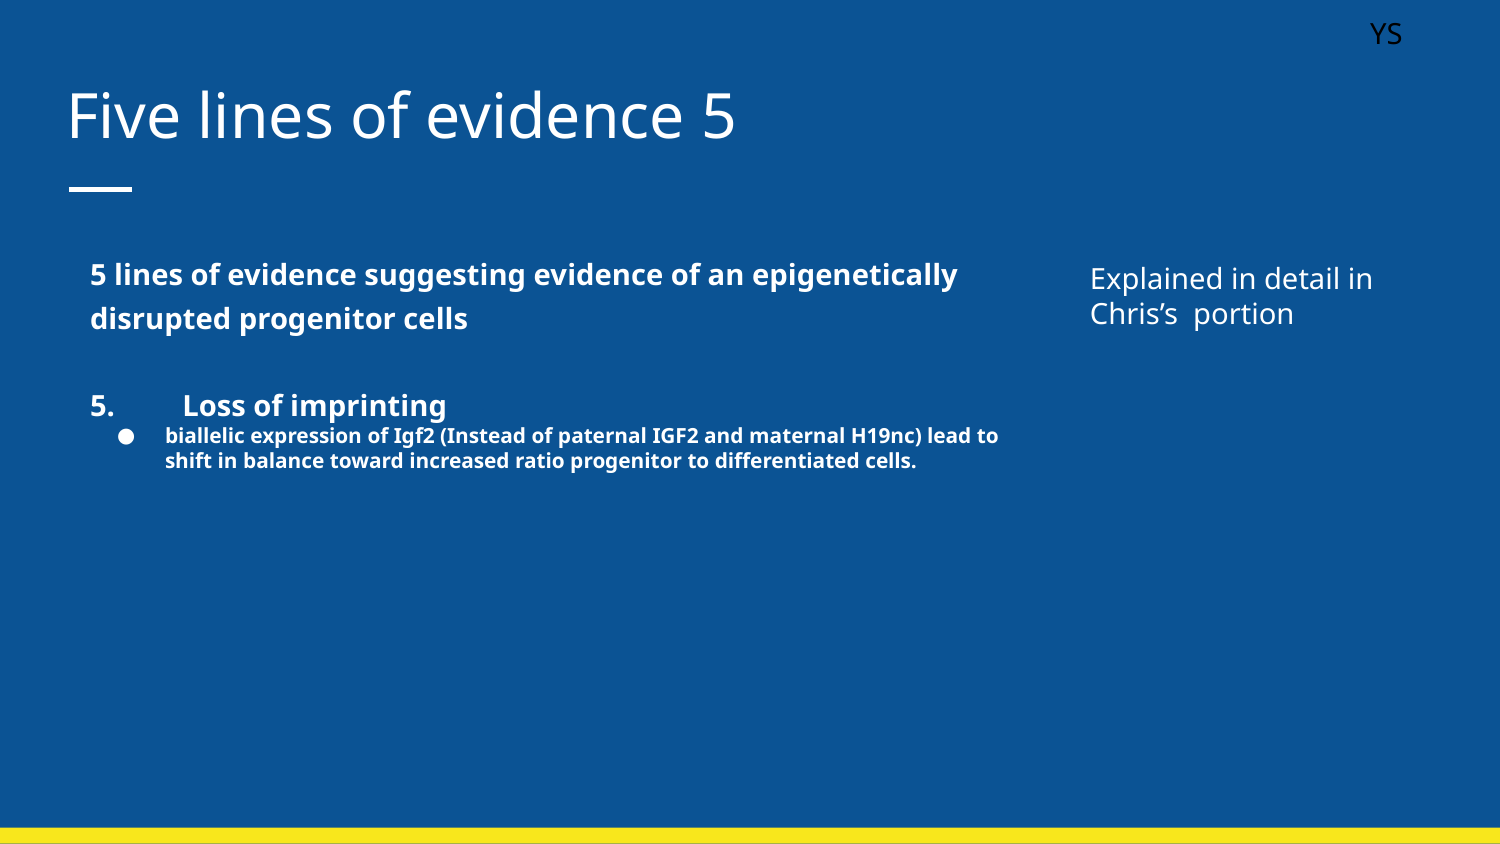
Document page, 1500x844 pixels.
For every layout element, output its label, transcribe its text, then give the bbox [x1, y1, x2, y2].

title Five lines of evidence 5 [51, 61, 1449, 167]
list 5 lines of evidence suggesting evidence of an epigenetically disrupted progenitor cells 5. Loss of imprinting biallelic expression of Igf2 (Instead of paternal IGF2 and maternal H19nc) lead to shift in balance toward increased ratio progenitor to differentiated cells. [75, 232, 1050, 750]
text_box YS [1355, 0, 1425, 62]
text_box Explained in detail in Chris’s portion [1075, 245, 1395, 552]
